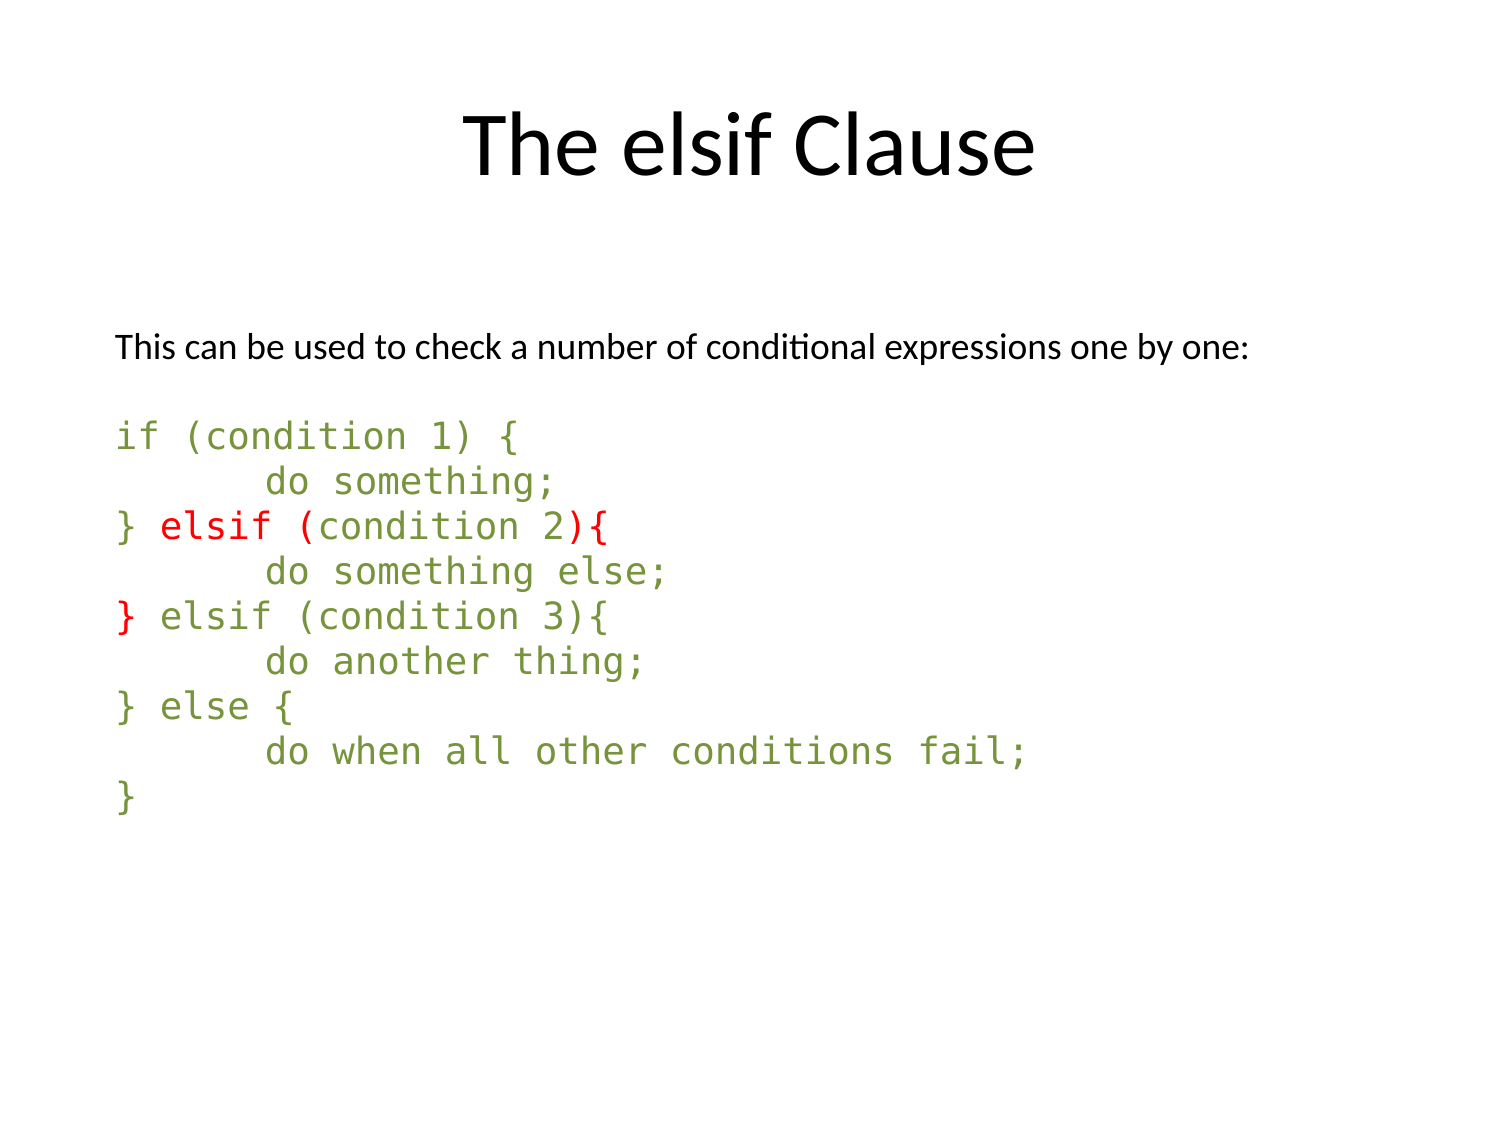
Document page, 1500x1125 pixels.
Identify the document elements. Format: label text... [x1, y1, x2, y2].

title The elsif Clause [75, 45, 1425, 233]
text_box This can be used to check a number of conditional expressions one by one: if (condition 1) { do something; } elsif (condition 2){ do something else; } elsif (condition 3){ do another thing; } else { do when all other conditions fail; } [100, 314, 1412, 870]
